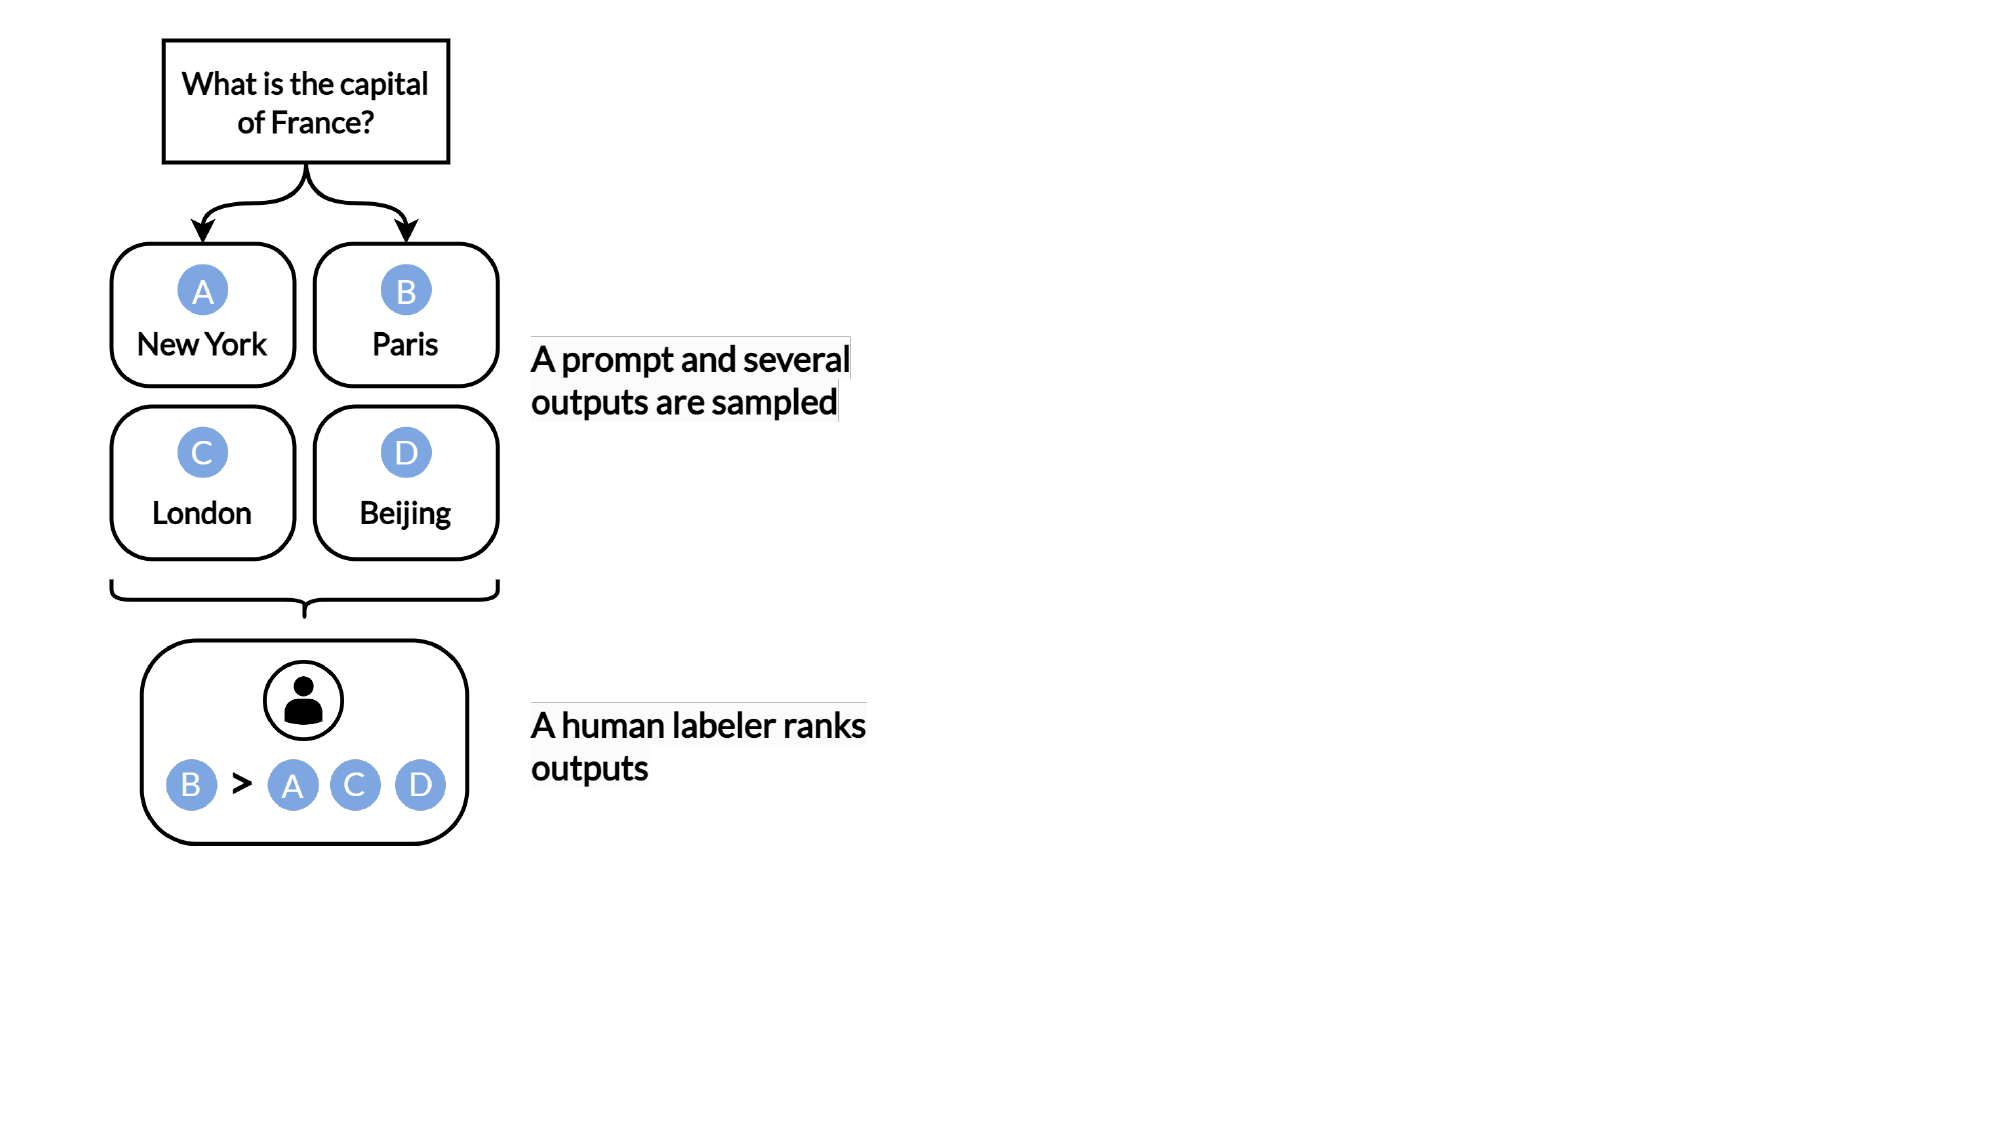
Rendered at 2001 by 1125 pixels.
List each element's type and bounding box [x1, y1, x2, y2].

picture [108, 37, 896, 846]
